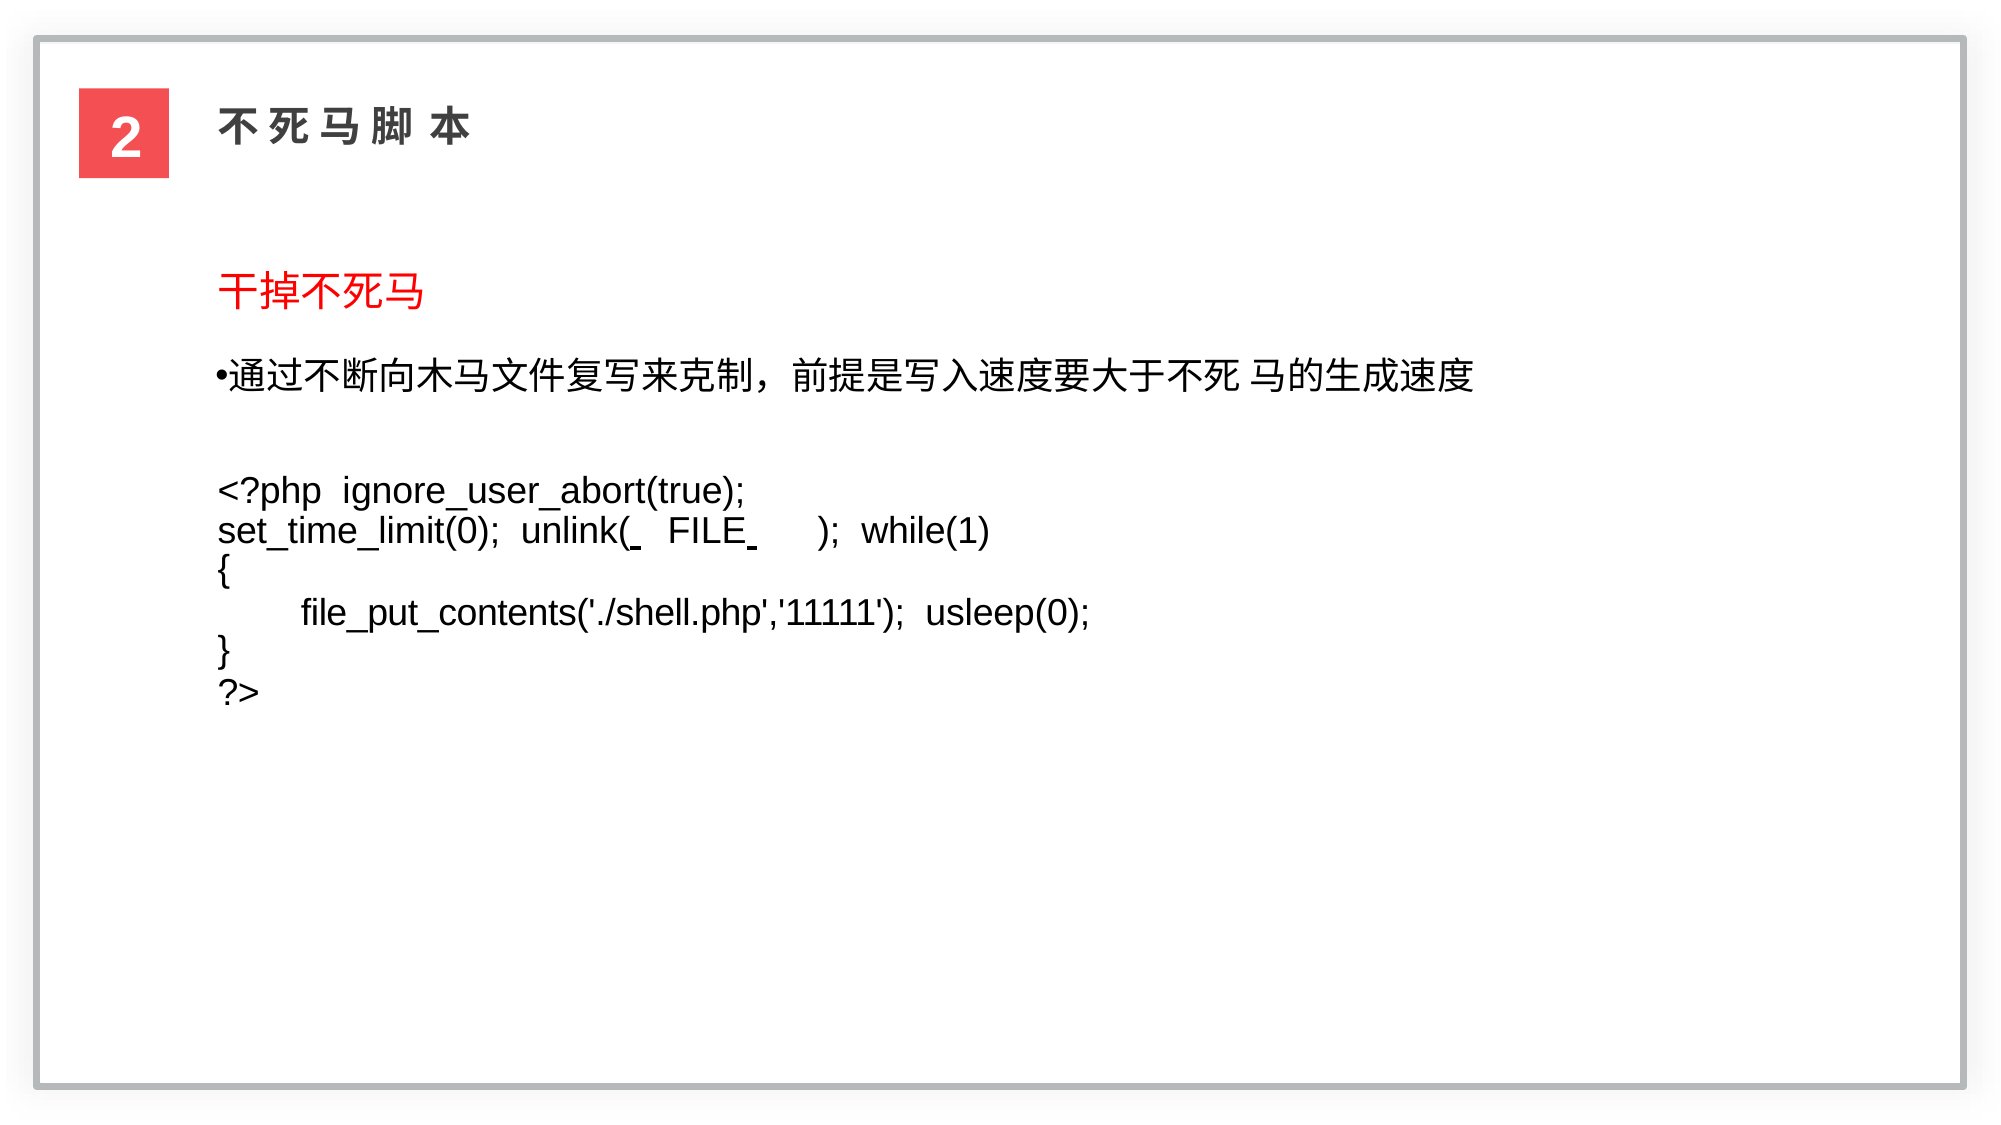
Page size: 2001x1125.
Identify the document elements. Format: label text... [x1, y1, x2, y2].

text_box 干掉不死马 通过不断向木马文件复写来克制，前提是写入速度要大于不死 马的生成速度 <?php ignore_user_abort(true); set_time_limit(0); unlink( FILE ); while(1) { file_put_contents('./shell.php','11111'); usleep(0); } ?> [215, 262, 1654, 714]
text_box 2 [79, 97, 234, 170]
picture [0, 5, 2000, 1119]
text_box 不 死 马 脚 本 [234, 97, 484, 150]
